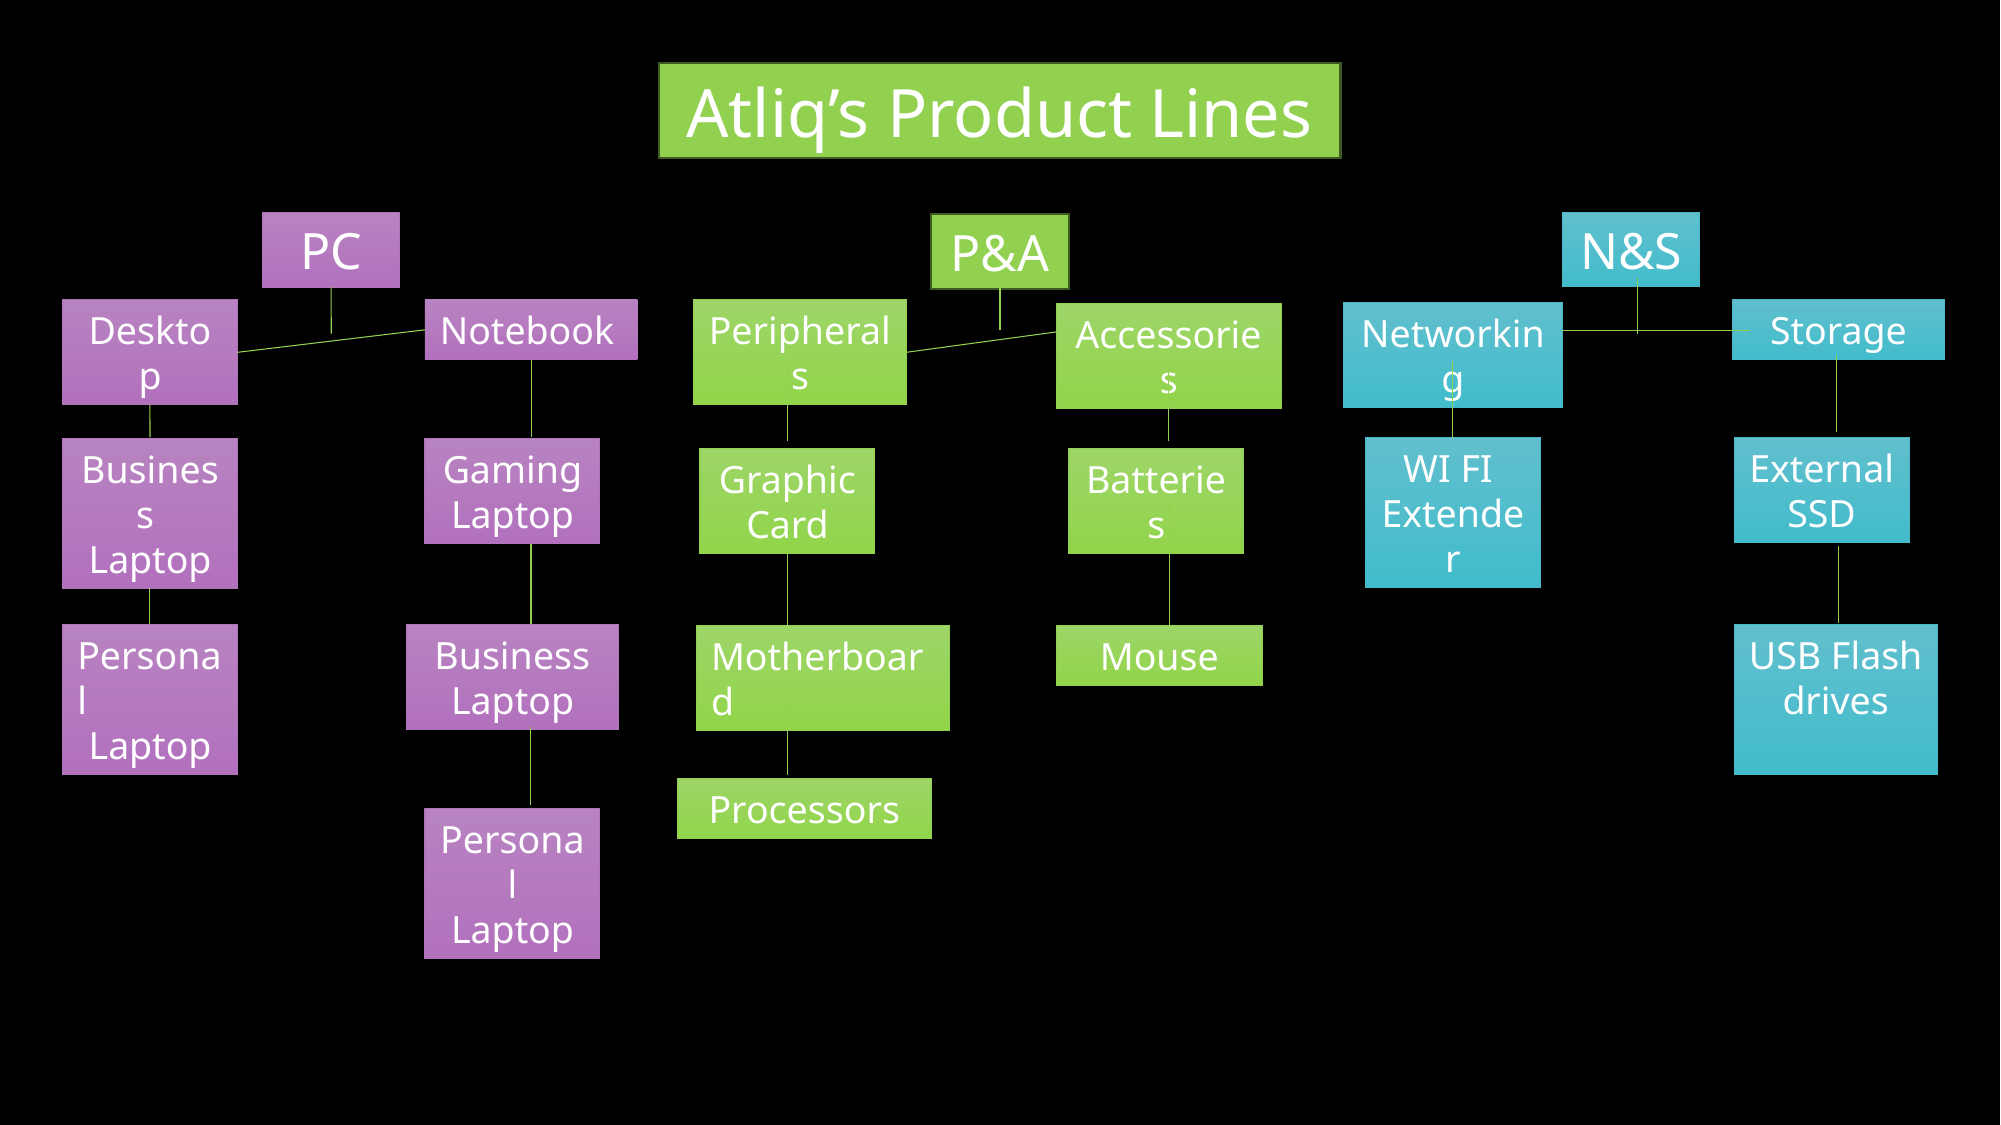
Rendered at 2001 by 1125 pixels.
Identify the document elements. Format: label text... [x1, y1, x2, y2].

text_box Accessories [1056, 303, 1282, 409]
text_box Graphic Card [699, 448, 875, 554]
text_box External SSD [1734, 437, 1910, 543]
text_box Business Laptop [406, 624, 619, 730]
text_box PC [262, 212, 400, 288]
text_box Business Laptop [62, 438, 238, 589]
text_box USB Flash drives [1734, 624, 1938, 775]
text_box Networking [1343, 302, 1563, 408]
text_box Notebook [424, 299, 638, 360]
text_box Desktop [62, 299, 238, 405]
text_box Storage [1732, 299, 1945, 360]
text_box Peripherals [693, 299, 907, 405]
text_box Atliq’s Product Lines [658, 62, 1342, 159]
text_box Batteries [1068, 448, 1244, 554]
text_box Personal Laptop [424, 808, 600, 959]
text_box Processors [677, 778, 932, 839]
text_box N&S [1562, 212, 1700, 287]
text_box Mouse [1056, 625, 1263, 686]
text_box Personal Laptop [62, 624, 238, 775]
text_box Gaming Laptop [424, 438, 600, 544]
text_box P&A [930, 213, 1070, 290]
text_box Motherboard [696, 625, 950, 731]
text_box WI FI Extender [1365, 437, 1541, 588]
